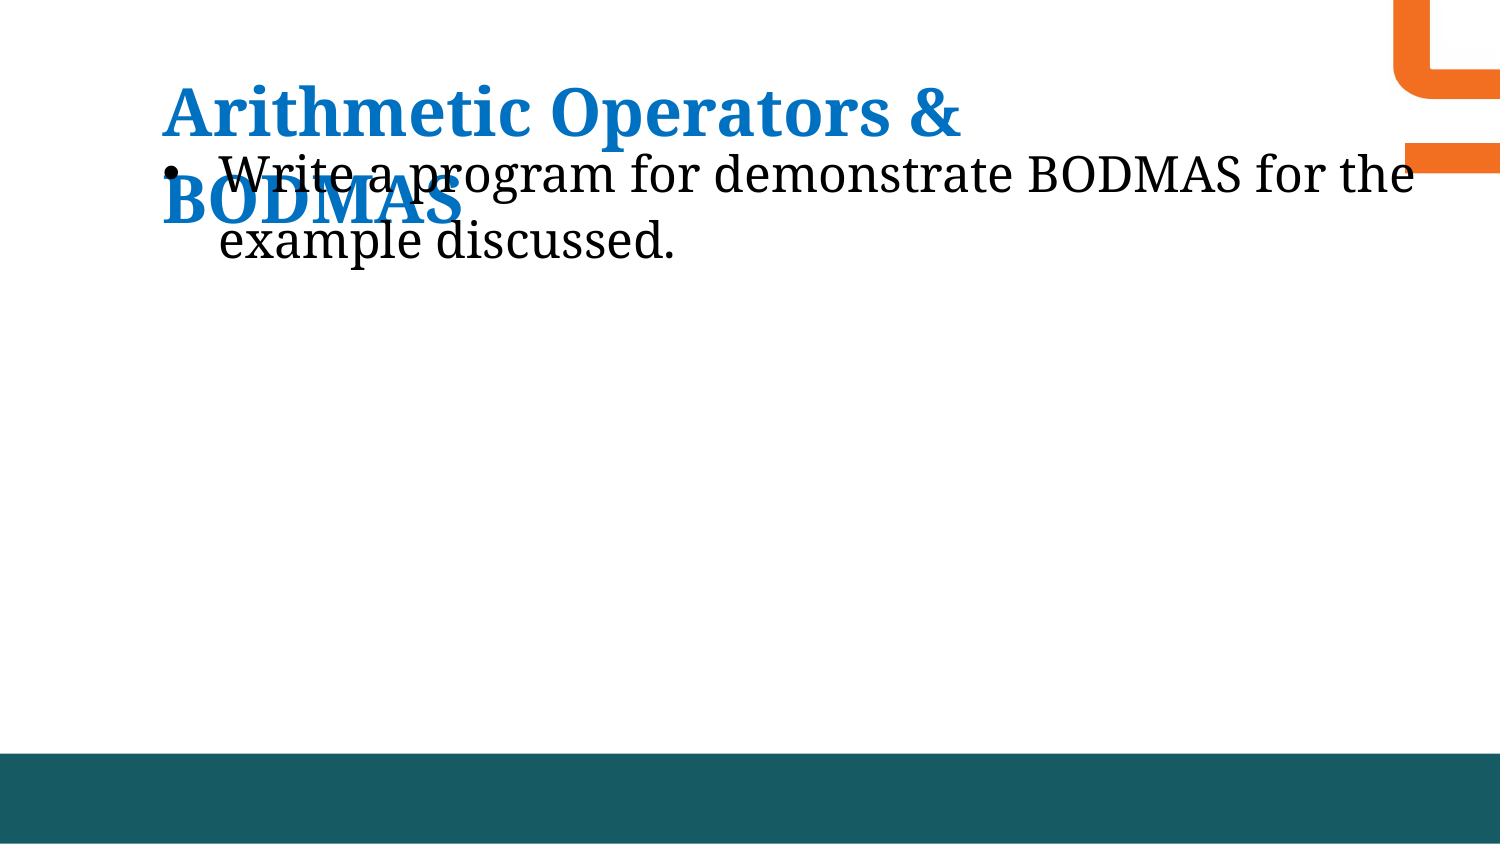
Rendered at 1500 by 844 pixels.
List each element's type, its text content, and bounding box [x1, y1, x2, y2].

text_box Write a program for demonstrate BODMAS for the example discussed. [147, 128, 1450, 767]
text_box Arithmetic Operators & BODMAS [147, 53, 1296, 128]
picture [1450, 143, 1500, 175]
picture [1387, 0, 1500, 101]
